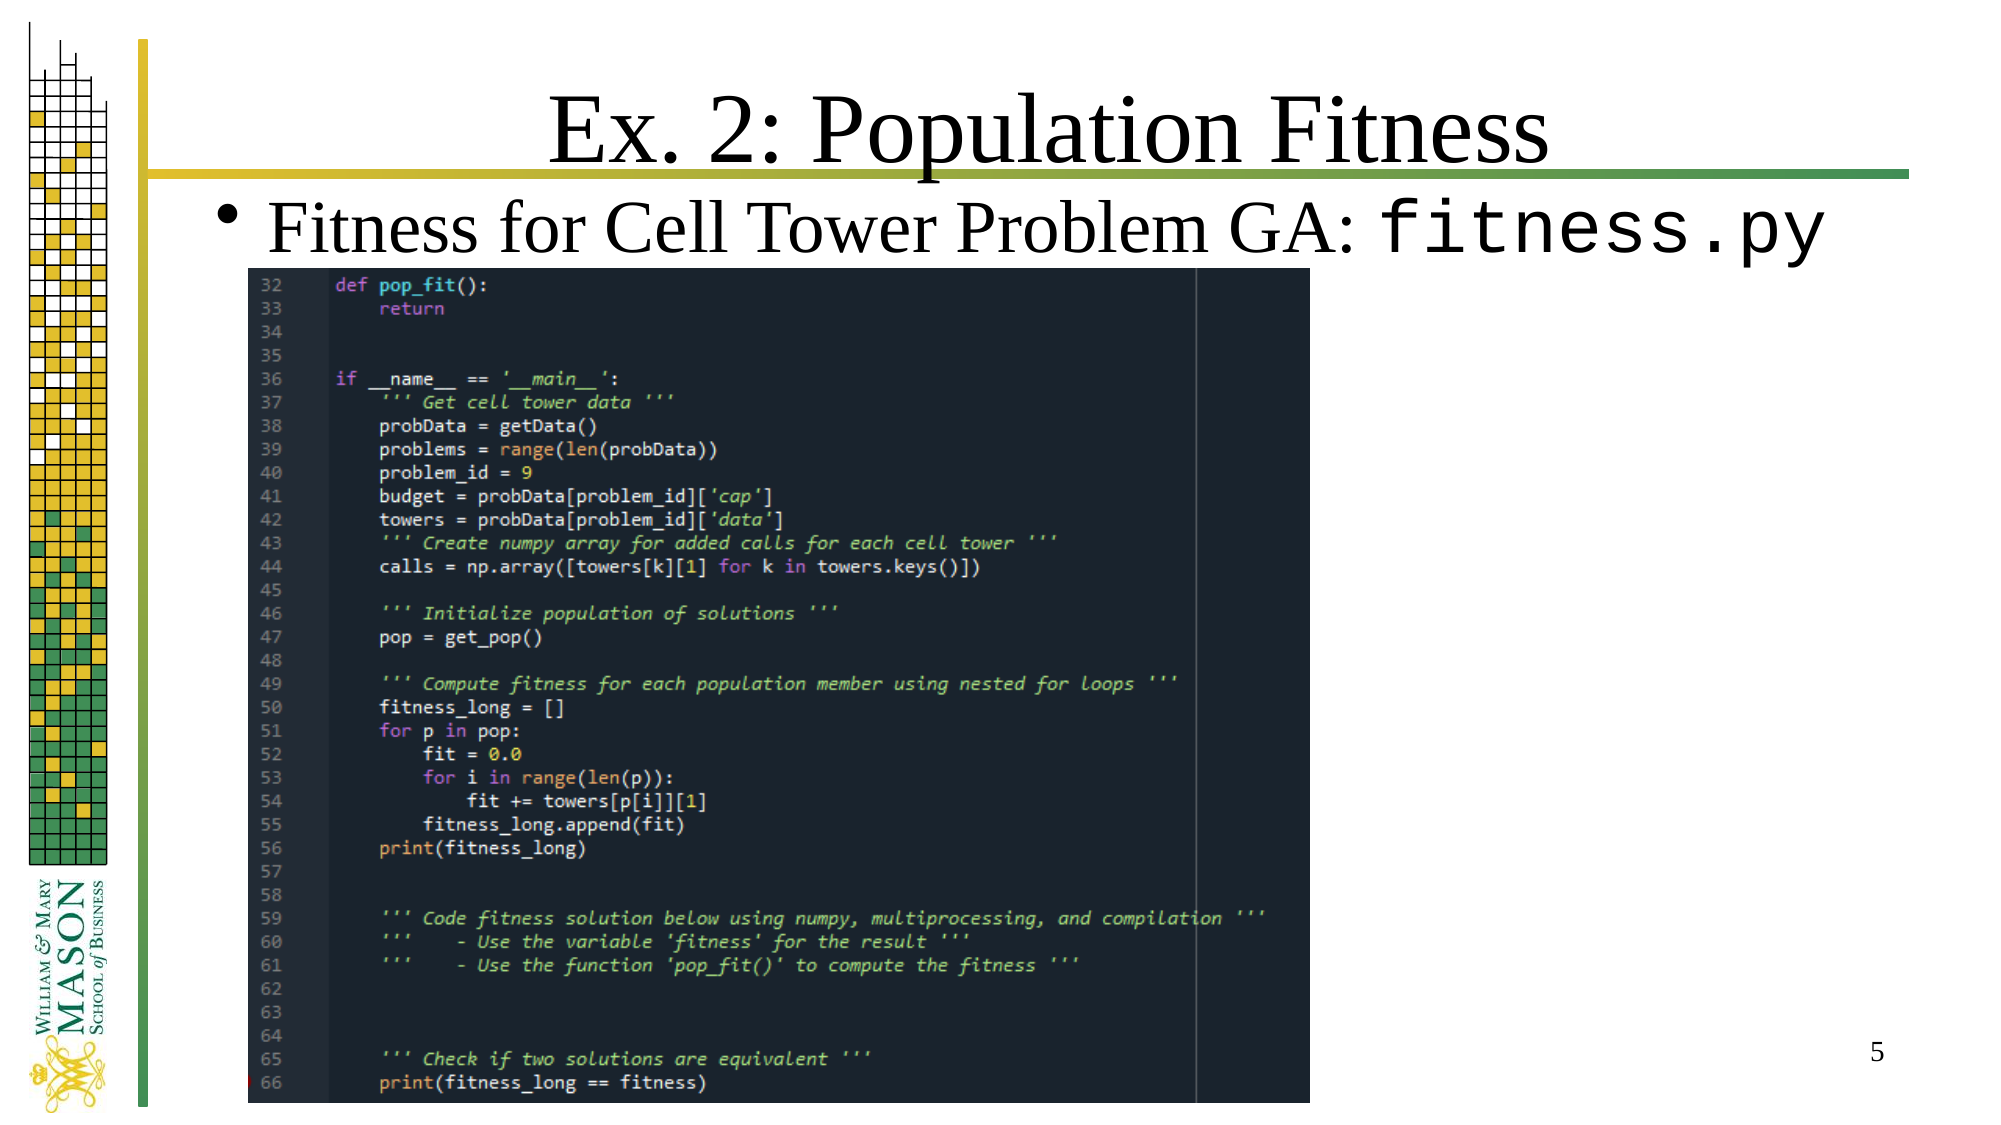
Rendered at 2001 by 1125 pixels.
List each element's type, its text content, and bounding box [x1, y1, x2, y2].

title Ex. 2: Population Fitness [200, 45, 1900, 170]
picture [248, 267, 1310, 1103]
slide_number 5 [1398, 1024, 1901, 1103]
picture [29, 879, 107, 1113]
list Fitness for Cell Tower Problem GA: fitness.py [200, 170, 1900, 1005]
